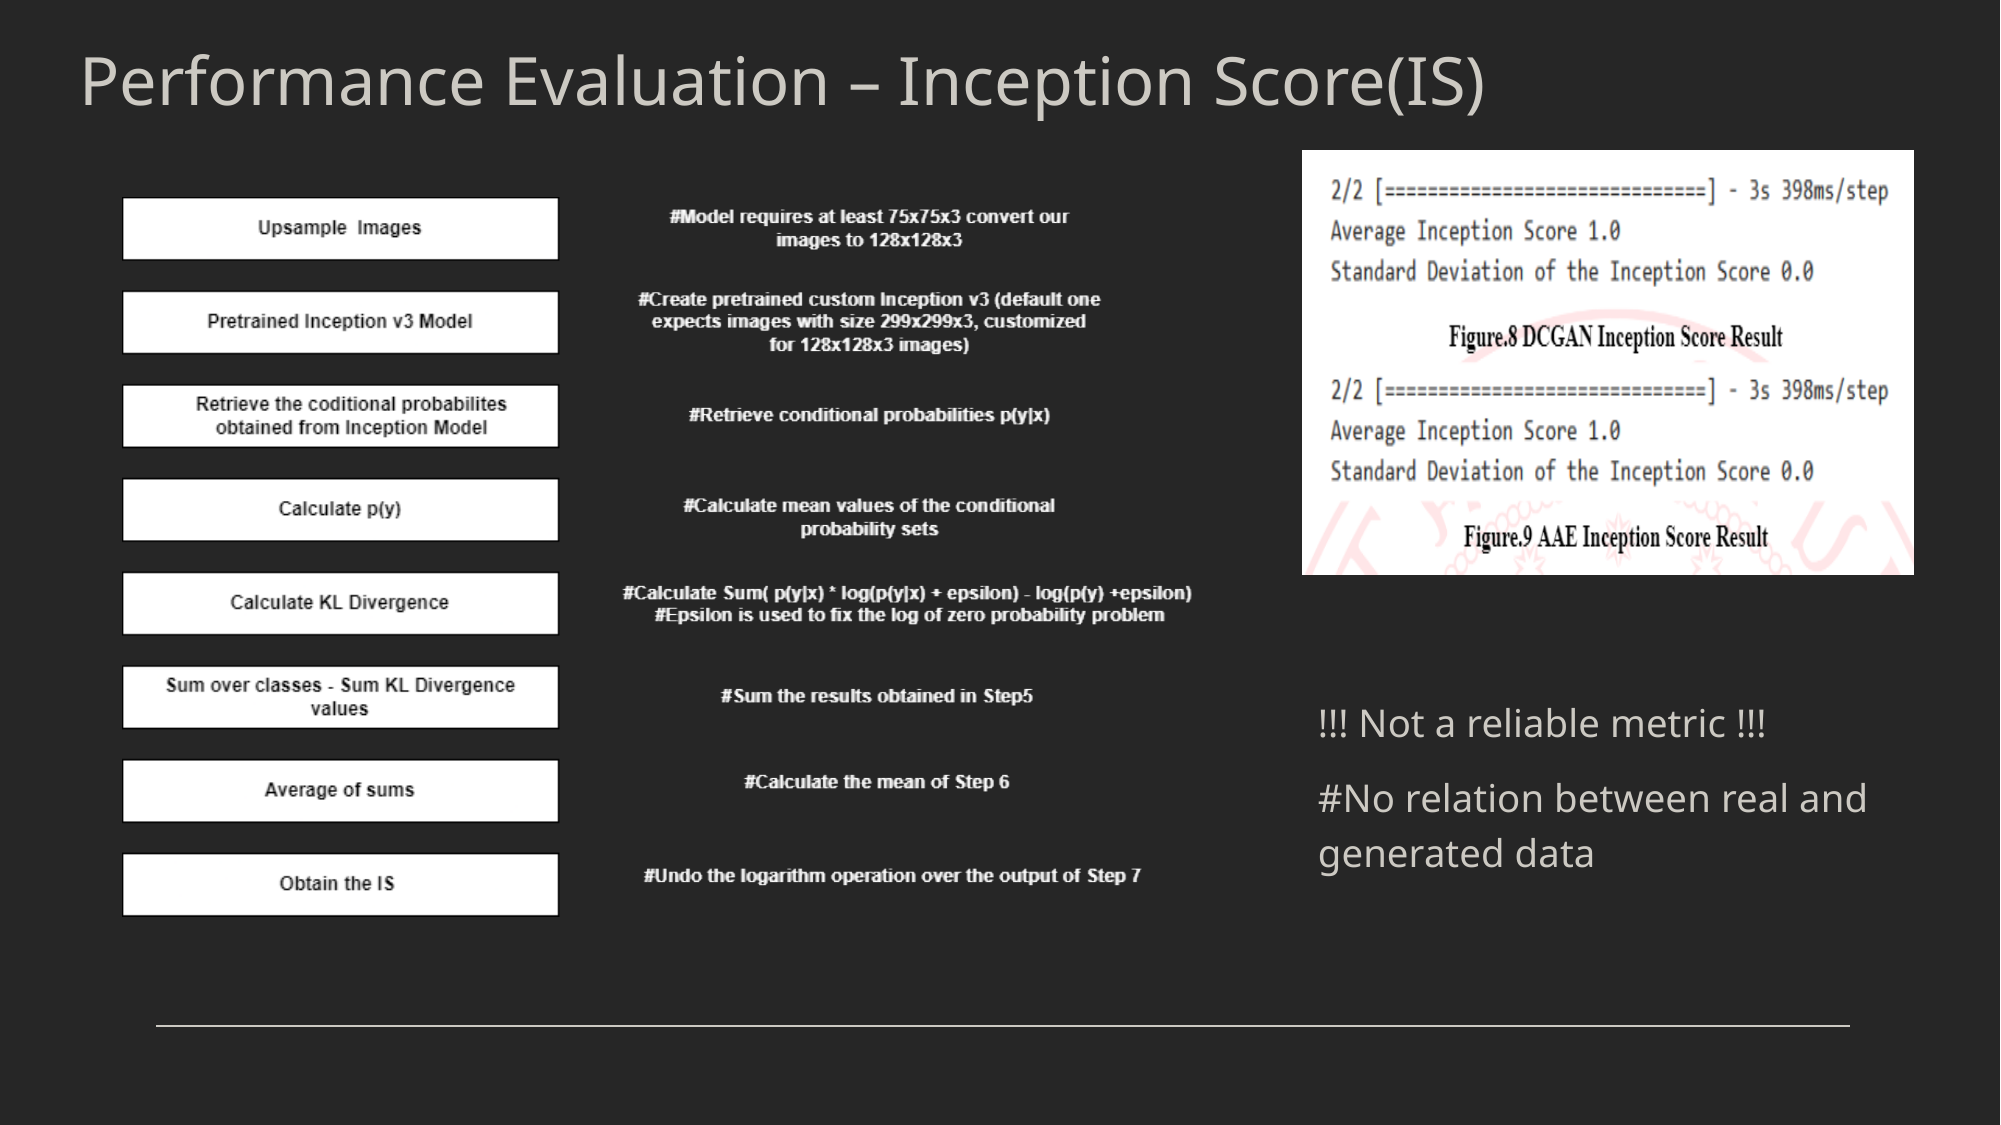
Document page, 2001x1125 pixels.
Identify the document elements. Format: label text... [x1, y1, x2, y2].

list !!! Not a reliable metric !!! #No relation between real and generated data [1323, 682, 1914, 884]
title Performance Evaluation – Inception Score(IS) [64, 0, 1775, 127]
picture [122, 150, 1914, 917]
